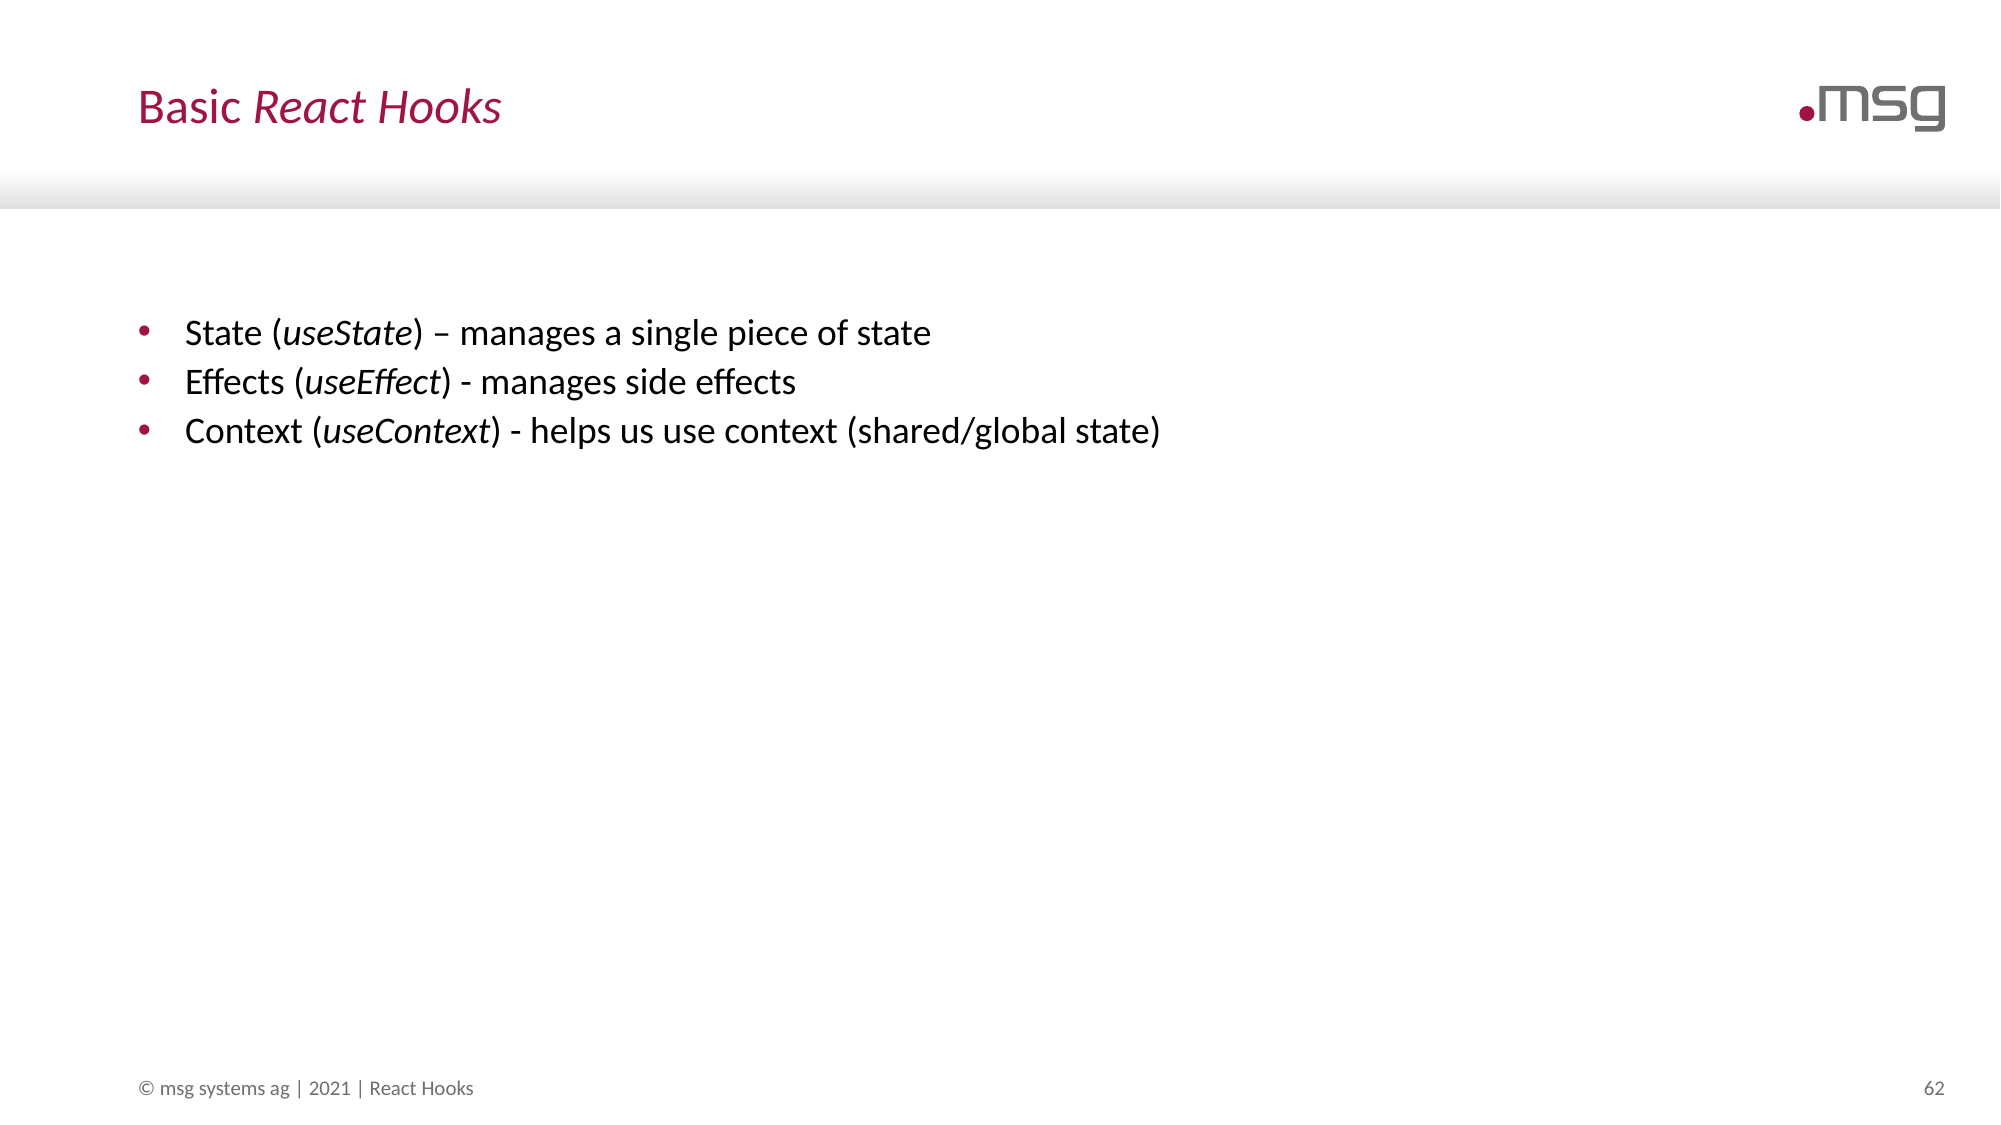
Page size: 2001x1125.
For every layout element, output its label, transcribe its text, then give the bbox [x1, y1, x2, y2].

footer © msg systems ag | 2021 | React Hooks [138, 1071, 1338, 1104]
list State (useState) – manages a single piece of state Effects (useEffect) - manages side effects Context (useContext) - helps us use context (shared/global state) [138, 303, 1863, 1035]
title Basic React Hooks [138, 80, 1733, 209]
slide_number 62 [1862, 1071, 1945, 1104]
